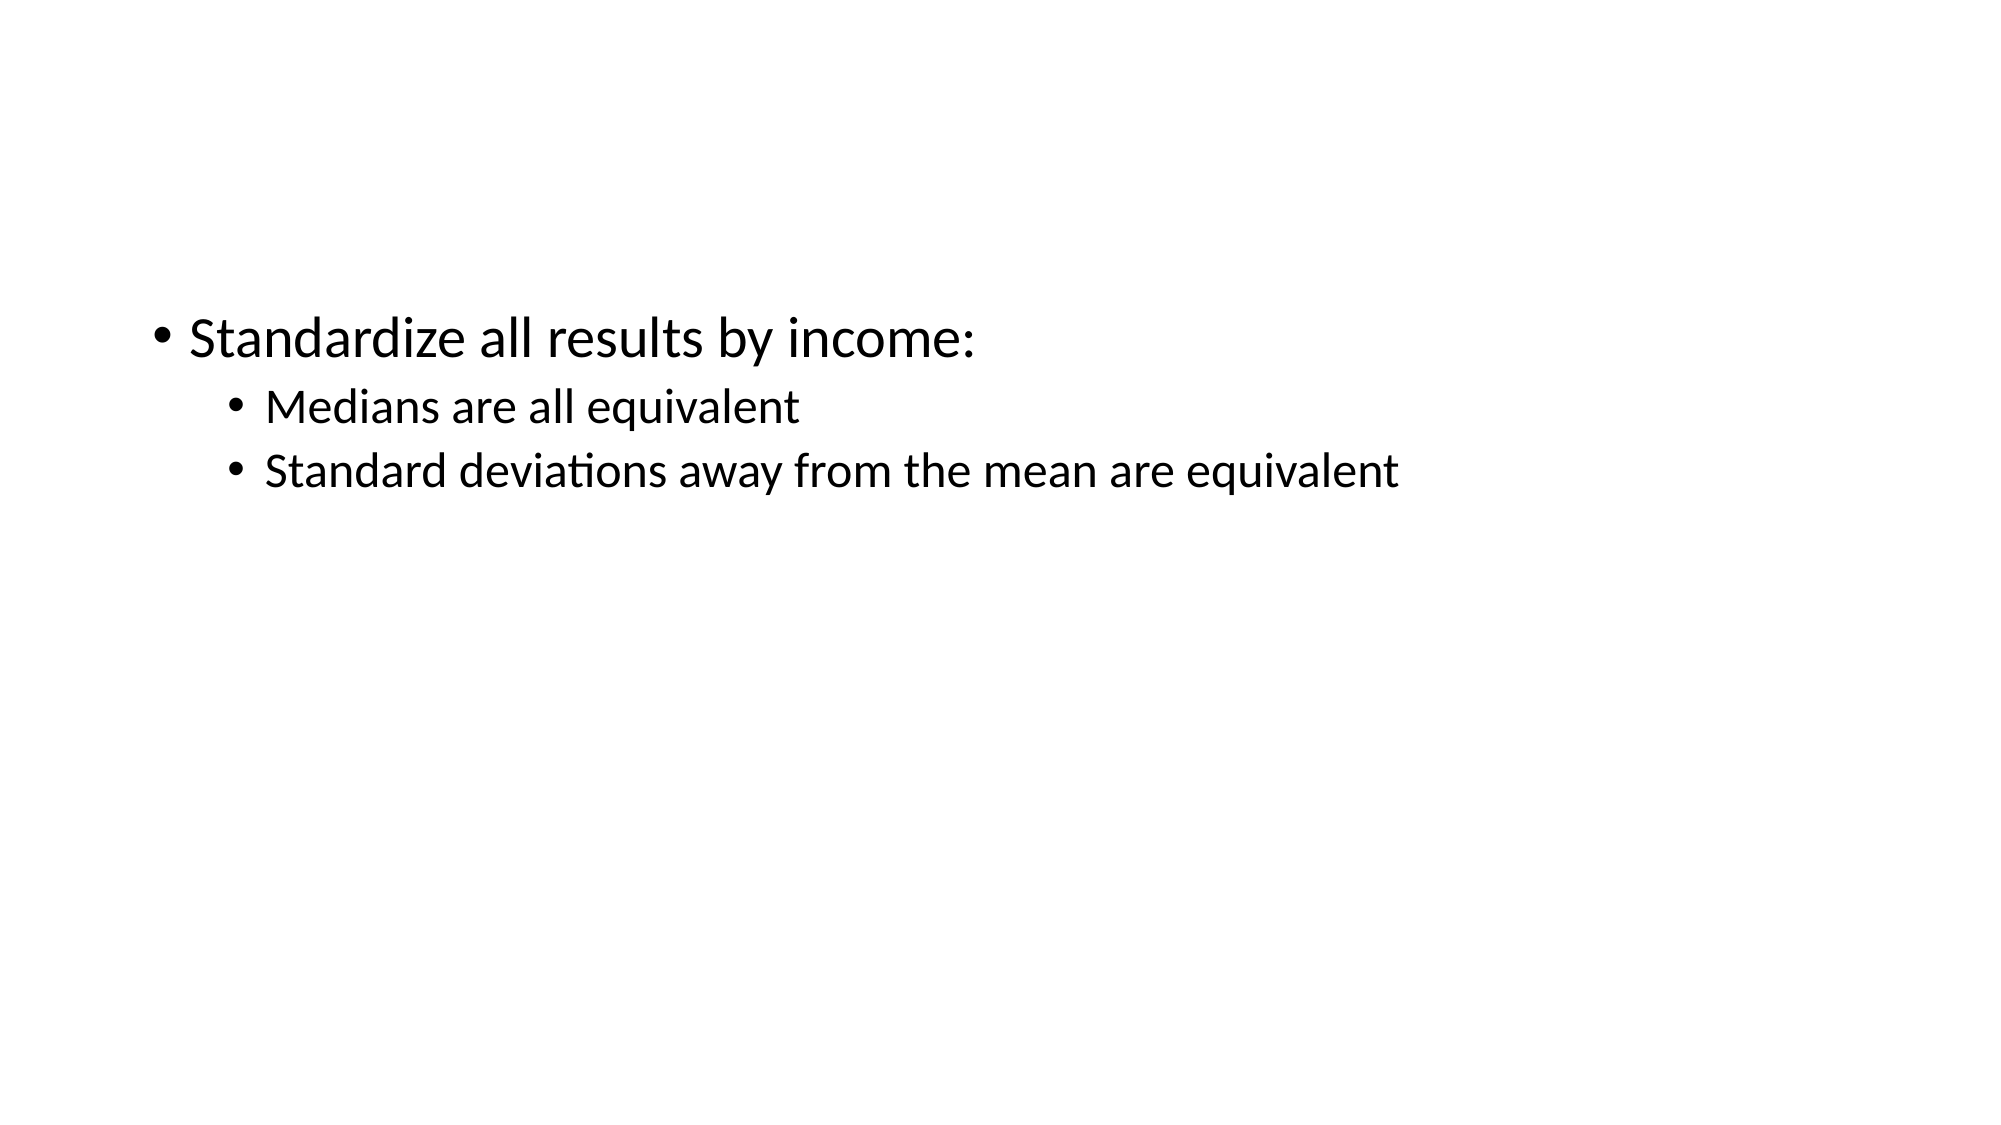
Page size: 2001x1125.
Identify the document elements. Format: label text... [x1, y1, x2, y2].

list Standardize all results by income: Medians are all equivalent Standard deviations away from the mean are equivalent [137, 299, 1863, 1014]
